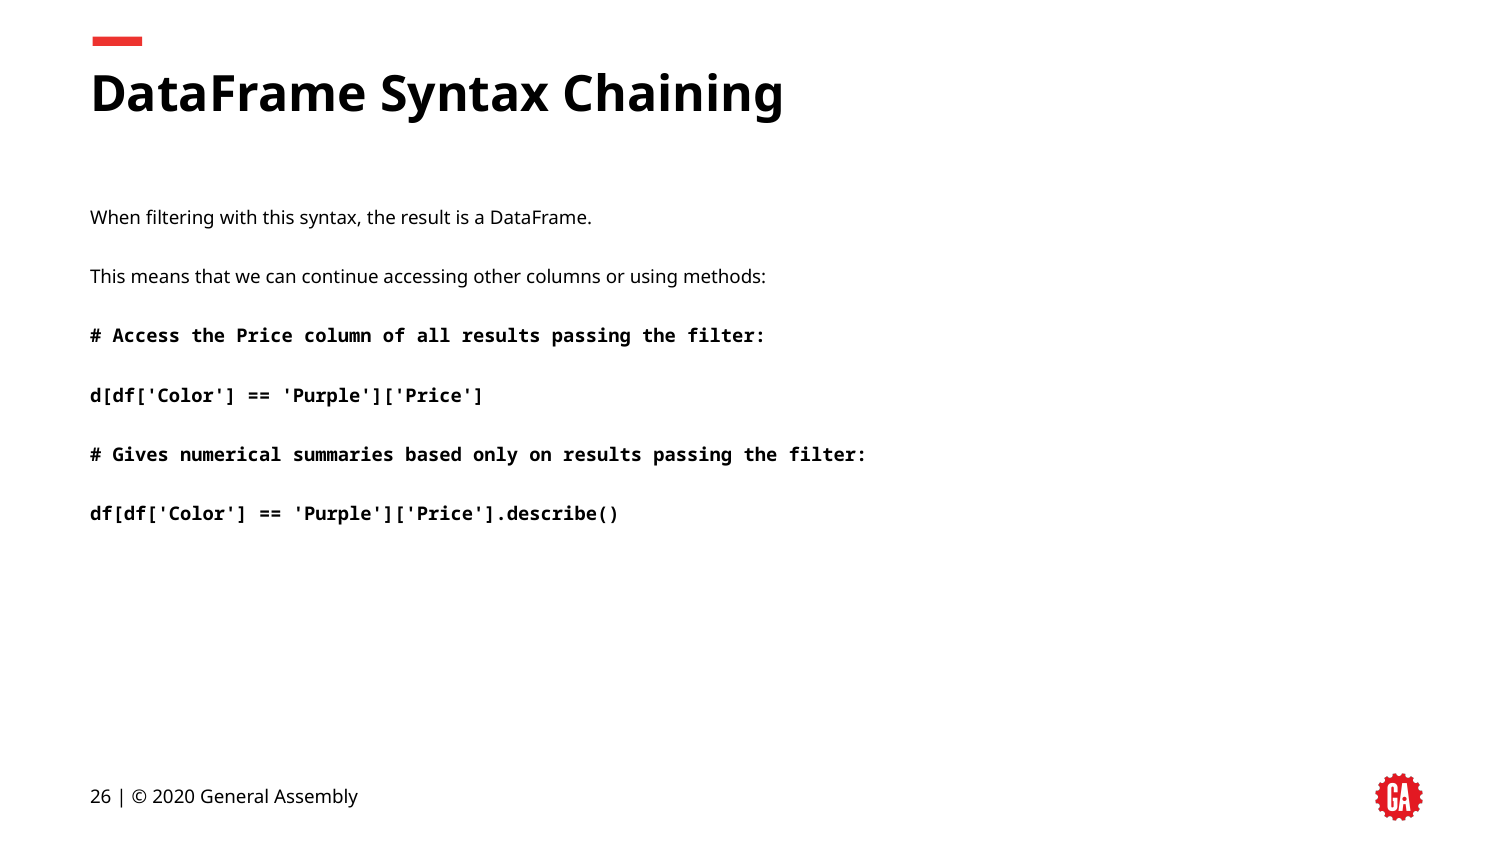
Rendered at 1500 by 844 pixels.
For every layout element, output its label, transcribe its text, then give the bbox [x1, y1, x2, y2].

slide_number ‹#› | © 2020 General Assembly [75, 764, 465, 830]
title DataFrame Syntax Chaining [75, 46, 1473, 140]
picture [1373, 771, 1425, 823]
list When filtering with this syntax, the result is a DataFrame. This means that we can continue accessing other columns or using methods: # Access the Price column of all results passing the filter: d[df['Color'] == 'Purple']['Price'] # Gives numerical summaries based only on results passing the filter: df[df['Color'] == 'Purple']['Price'].describe() [75, 187, 1425, 670]
